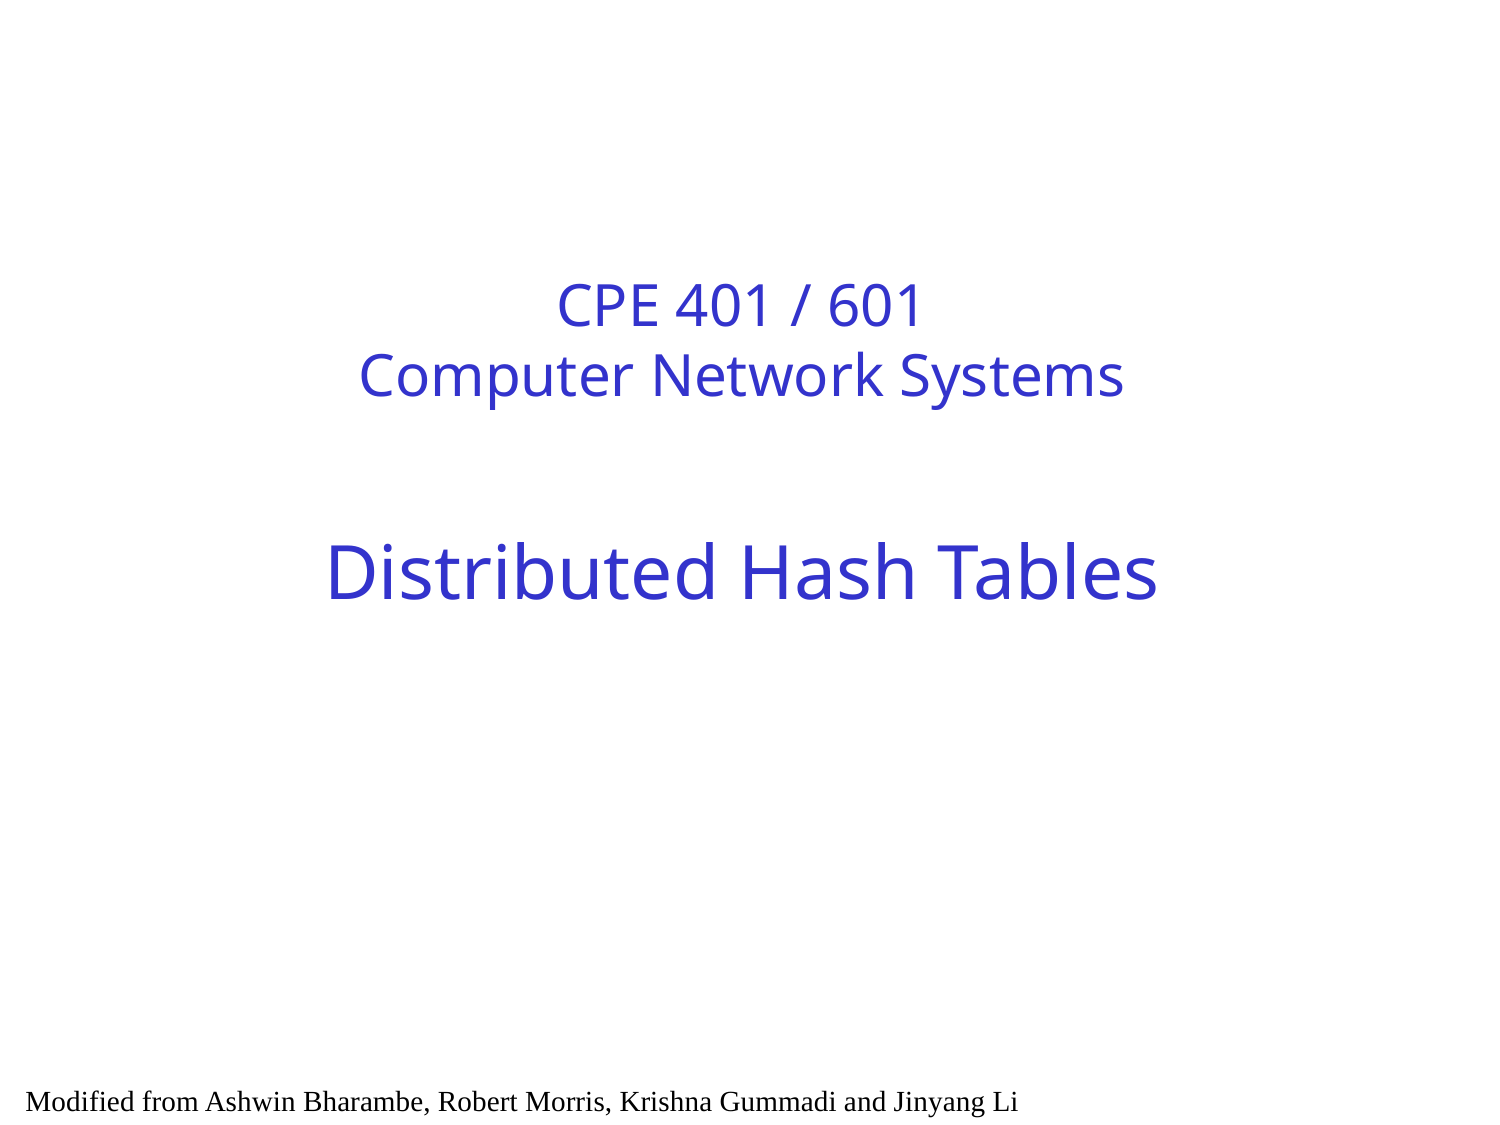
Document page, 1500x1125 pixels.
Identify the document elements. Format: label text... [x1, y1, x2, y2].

text_box CPE 401 / 601 Computer Network Systems [104, 260, 1380, 427]
text_box Distributed Hash Tables [160, 480, 1324, 660]
text_box Modified from Ashwin Bharambe, Robert Morris, Krishna Gummadi and Jinyang Li [10, 1074, 1035, 1125]
